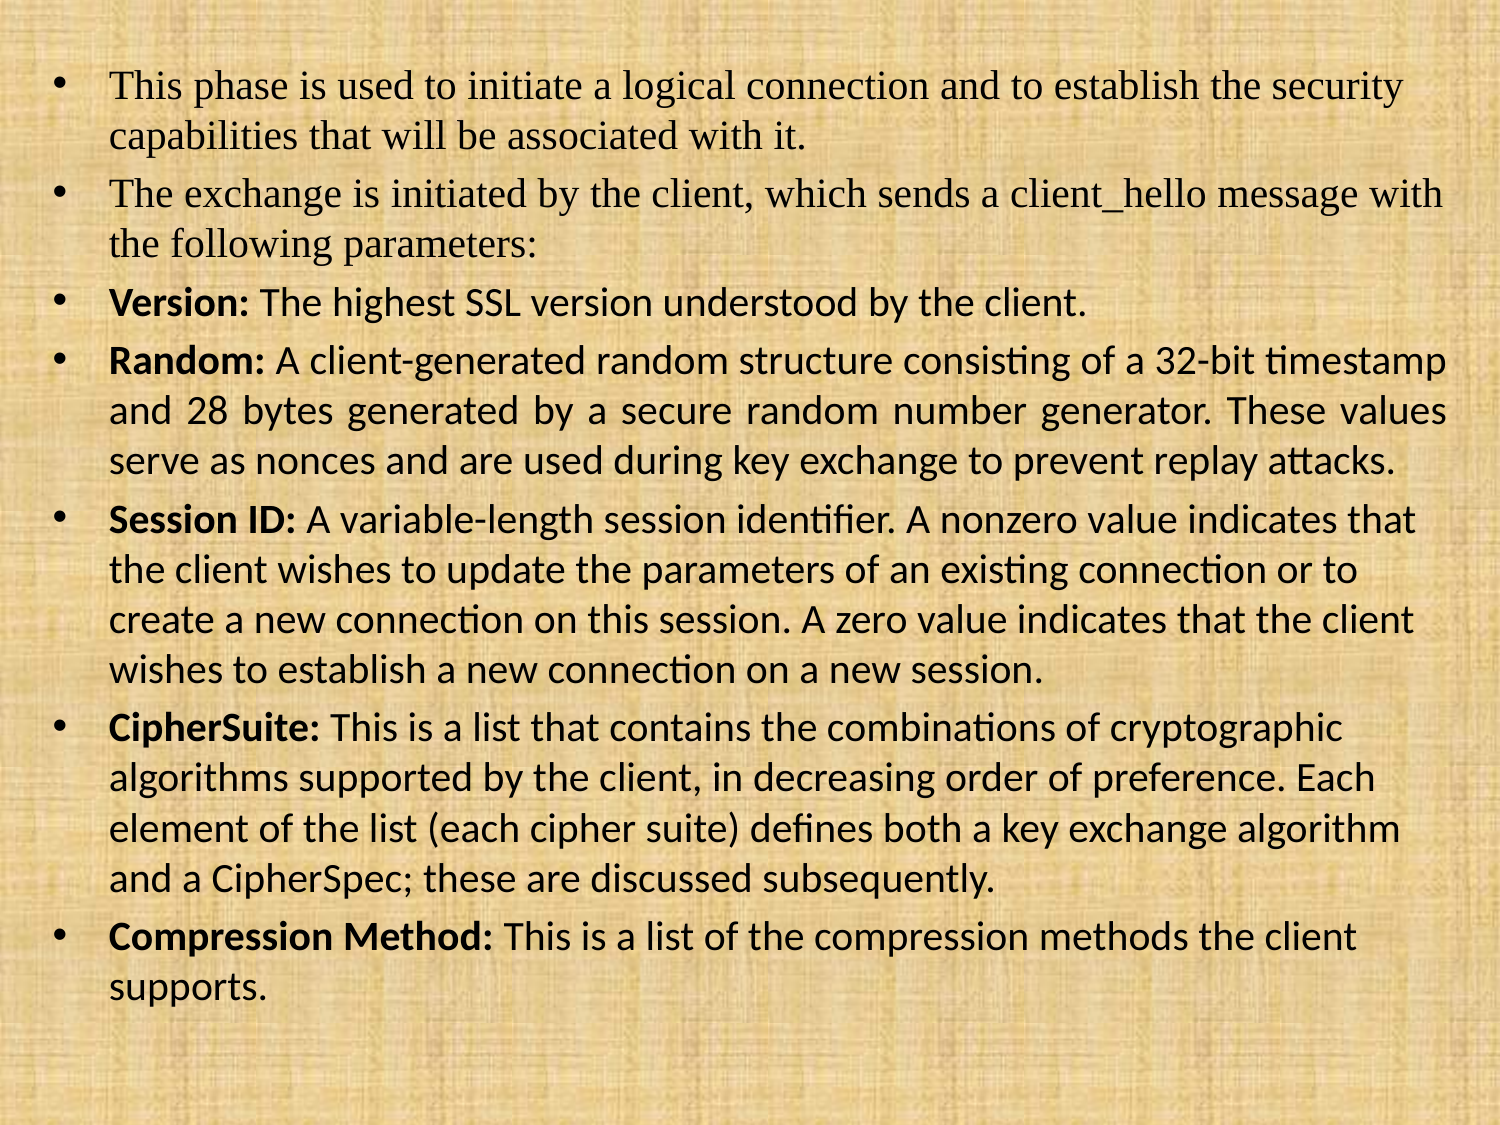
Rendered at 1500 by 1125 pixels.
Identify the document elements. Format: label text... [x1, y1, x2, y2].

picture [0, 0, 1500, 1125]
list This phase is used to initiate a logical connection and to establish the security capabilities that will be associated with it. The exchange is initiated by the client, which sends a client_hello message with the following parameters: Version: The highest SSL version understood by the client. Random: A client-generated random structure consisting of a 32-bit timestamp and 28 bytes generated by a secure random number generator. These values serve as nonces and are used during key exchange to prevent replay attacks. Session ID: A variable-length session identifier. A nonzero value indicates that the client wishes to update the parameters of an existing connection or to create a new connection on this session. A zero value indicates that the client wishes to establish a new connection on a new session. CipherSuite: This is a list that contains the combinations of cryptographic algorithms supported by the client, in decreasing order of preference. Each element of the list (each cipher suite) defines both a key exchange algorithm and a CipherSpec; these are discussed subsequently. Compression Method: This is a list of the compression methods the client supports. [37, 50, 1463, 1100]
